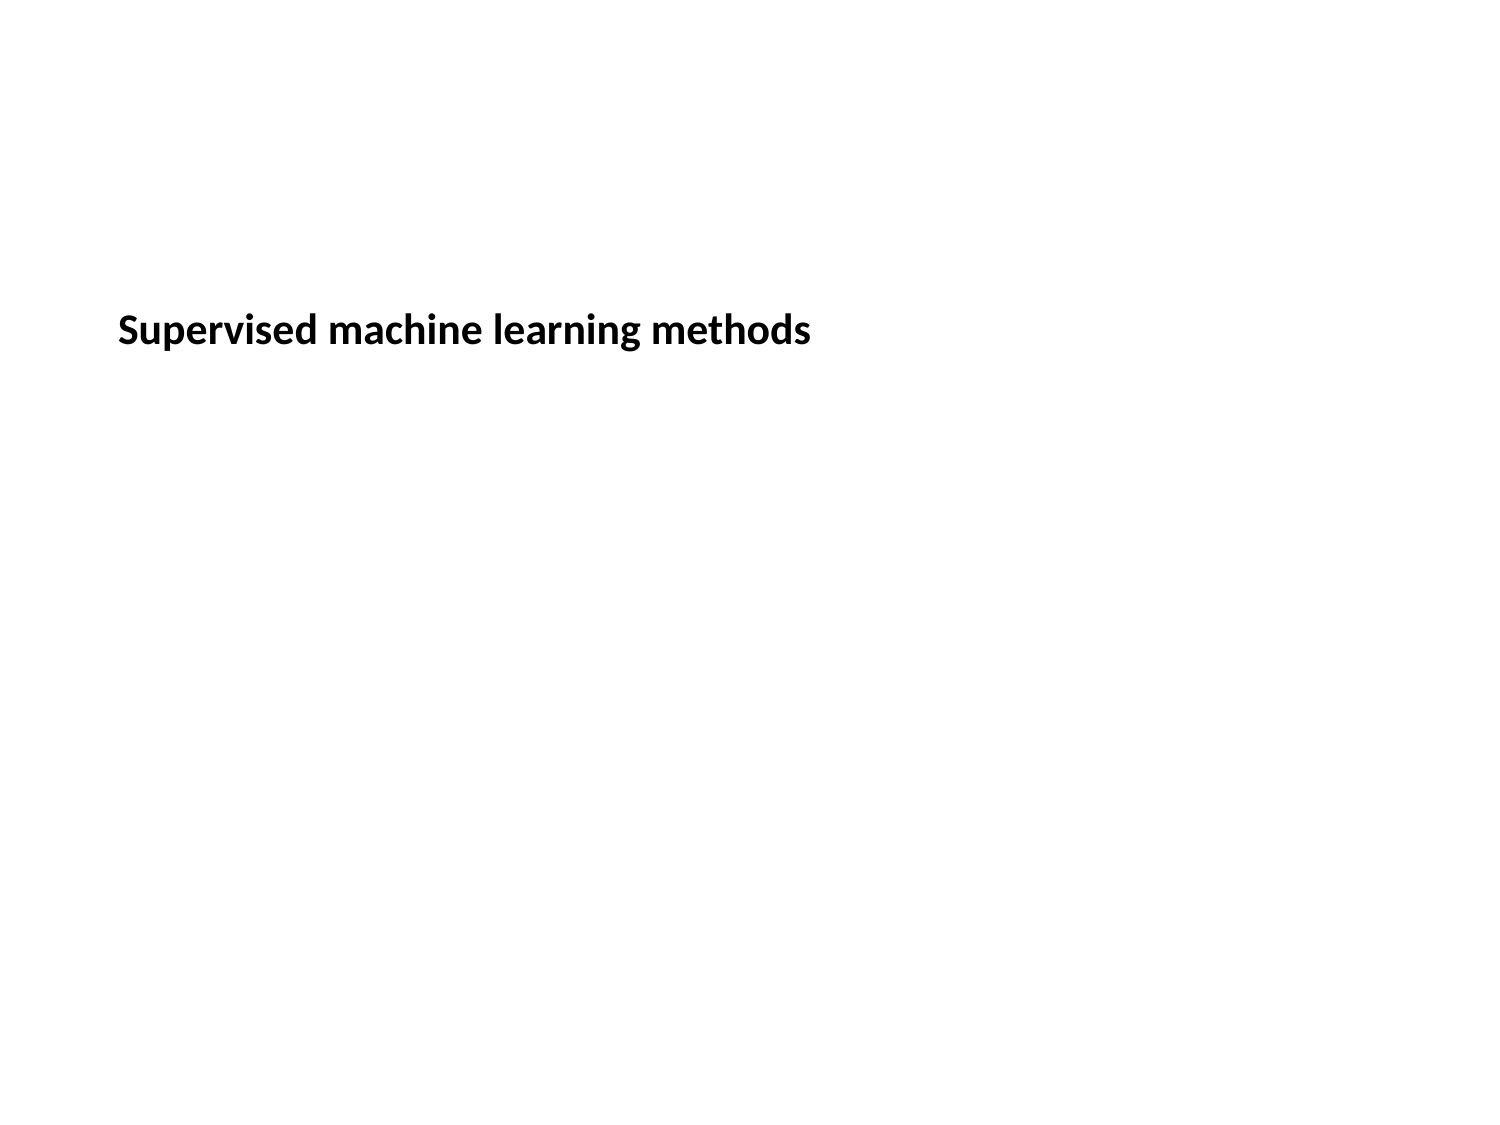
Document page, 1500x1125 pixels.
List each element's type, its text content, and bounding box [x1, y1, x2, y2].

list Supervised machine learning methods [103, 299, 1397, 1014]
